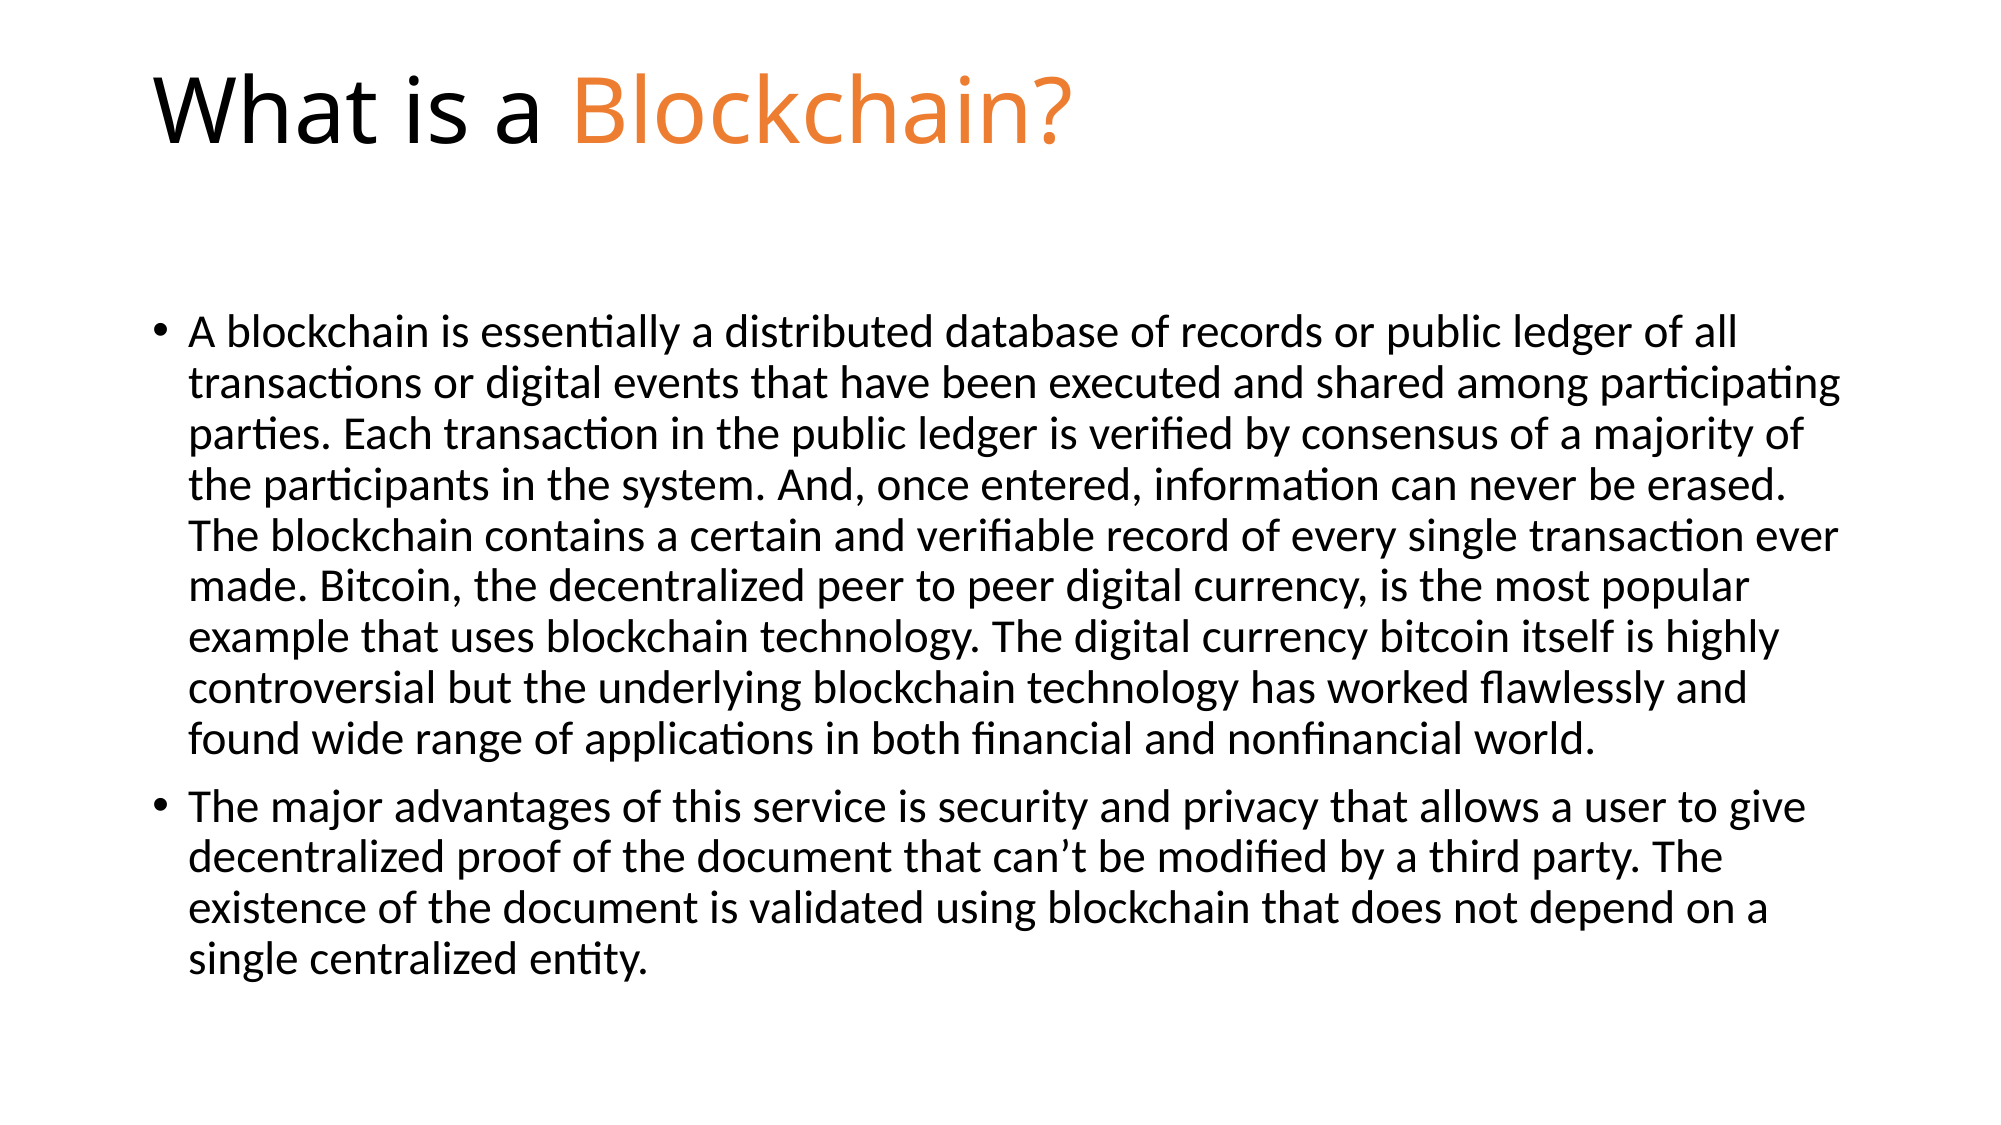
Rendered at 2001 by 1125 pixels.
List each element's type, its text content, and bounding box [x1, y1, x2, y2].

title What is a Blockchain? [137, 59, 1863, 278]
list A blockchain is essentially a distributed database of records or public ledger of all transactions or digital events that have been executed and shared among participating parties. Each transaction in the public ledger is verified by consensus of a majority of the participants in the system. And, once entered, information can never be erased. The blockchain contains a certain and verifiable record of every single transaction ever made. Bitcoin, the decentralized peer­ to­ peer digital currency, is the most popular example that uses blockchain technology. The digital currency bitcoin itself is highly controversial but the underlying blockchain technology has worked flawlessly and found wide range of applications in both financial and non­financial world. The major advantages of this service is security and privacy that allows a user to give decentralized proof of the document that can’t be modified by a third party. The existence of the document is validated using blockchain that does not depend on a single centralized entity. [137, 299, 1863, 1014]
